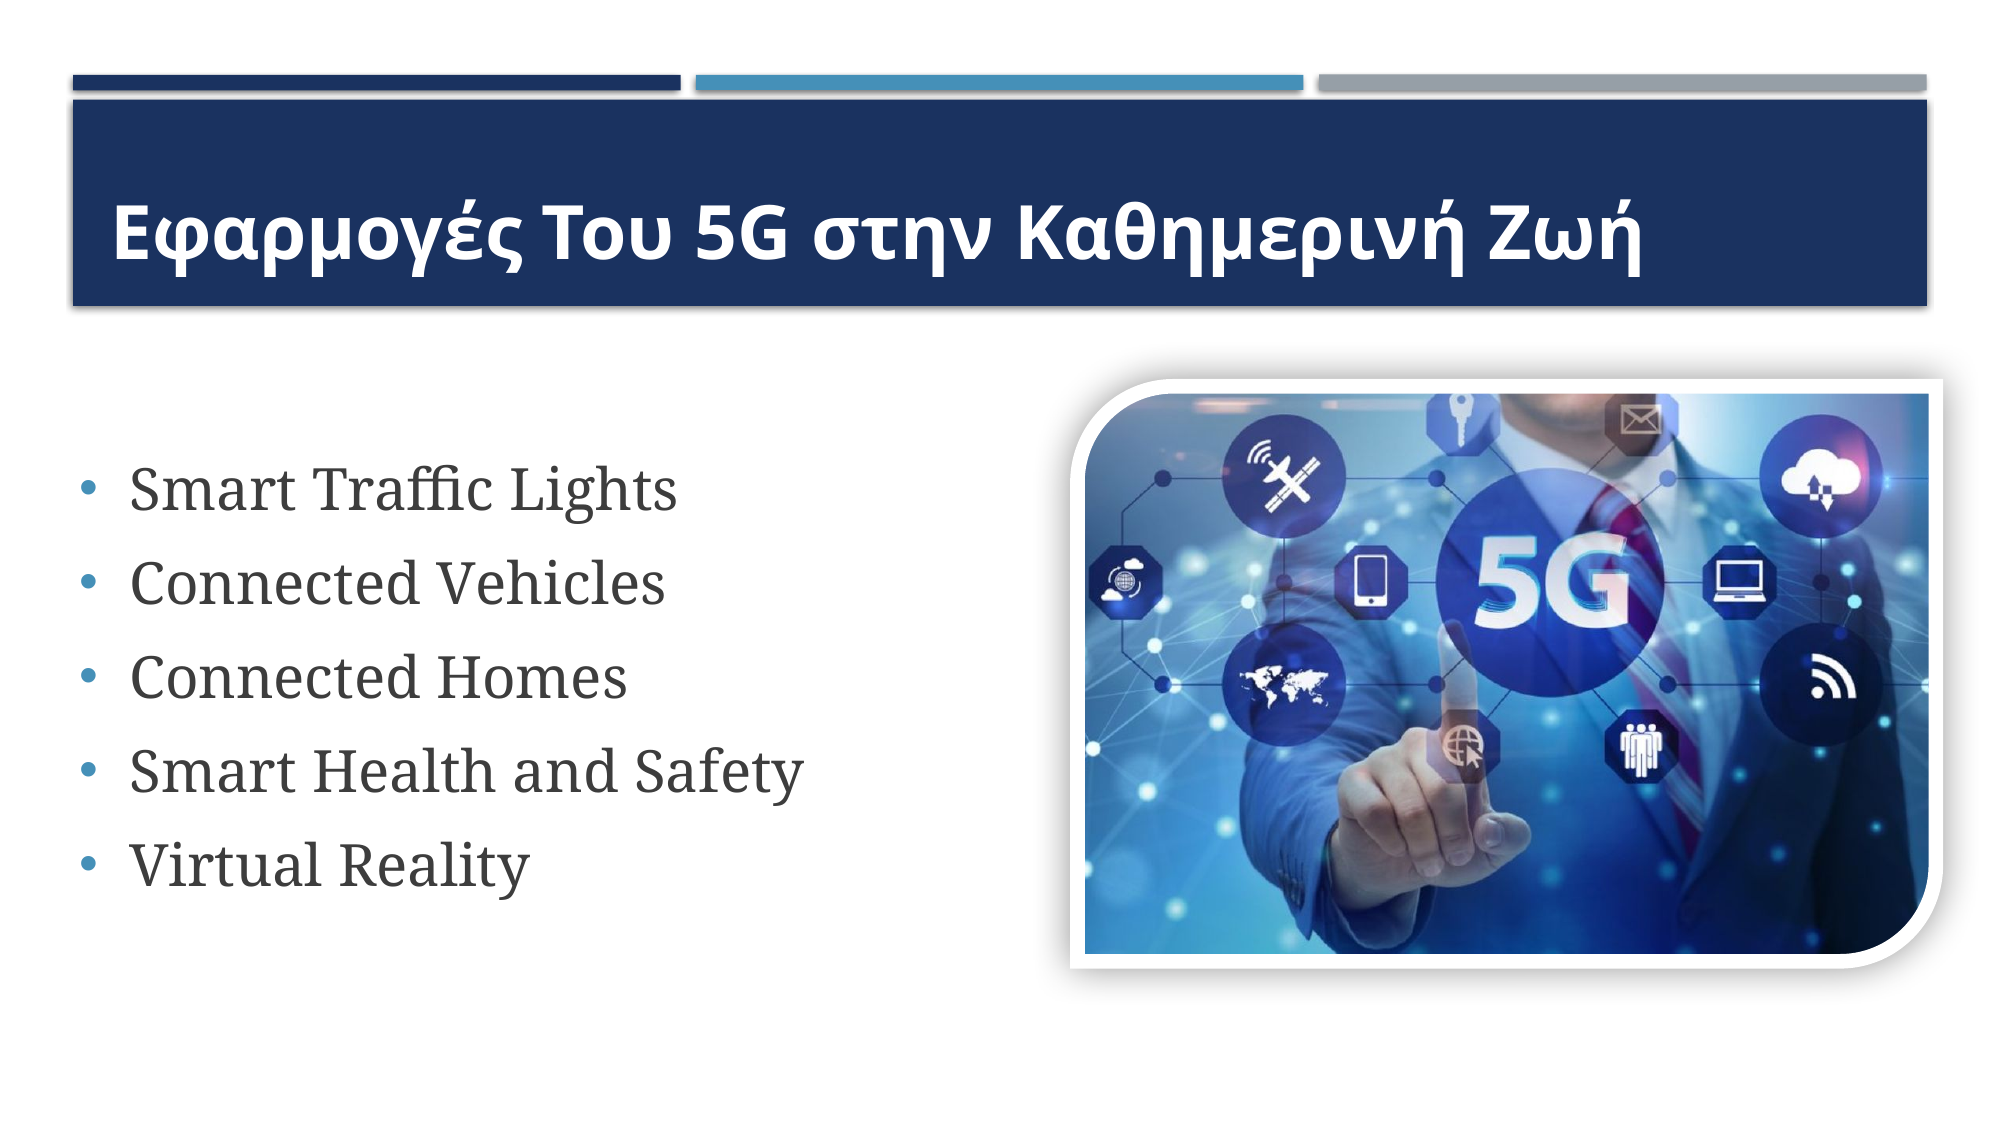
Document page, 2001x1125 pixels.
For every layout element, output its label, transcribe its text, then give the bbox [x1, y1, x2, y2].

title Εφαρμογές Του 5G στην Καθημερινή Ζωή [95, 119, 1905, 282]
list Smart Traffic Lights Connected Vehicles Connected Homes Smart Health and Safety Virtual Reality [64, 365, 1040, 1050]
picture [1076, 385, 1937, 962]
